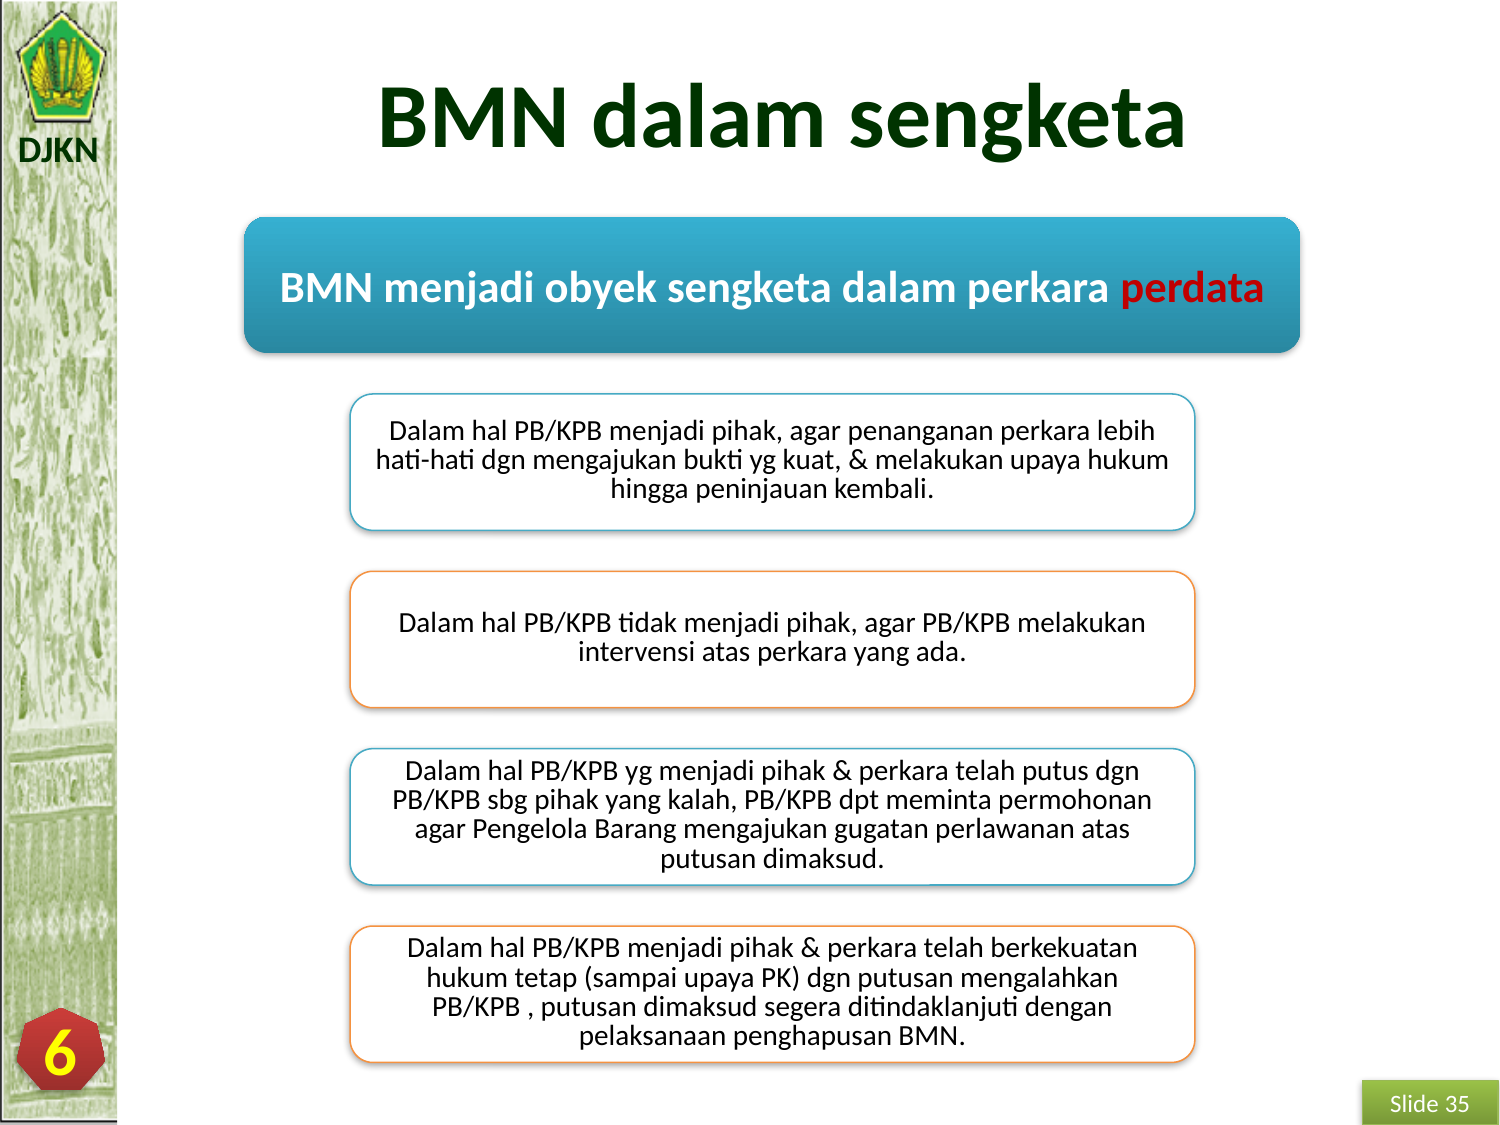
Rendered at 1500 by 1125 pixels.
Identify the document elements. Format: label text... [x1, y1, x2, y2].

title BMN dalam sengketa [140, 45, 1425, 176]
picture [0, 0, 118, 1125]
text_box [112, 216, 1433, 1063]
text_box 6 [16, 1007, 106, 1090]
text_box Slide 35 [1362, 1080, 1499, 1125]
